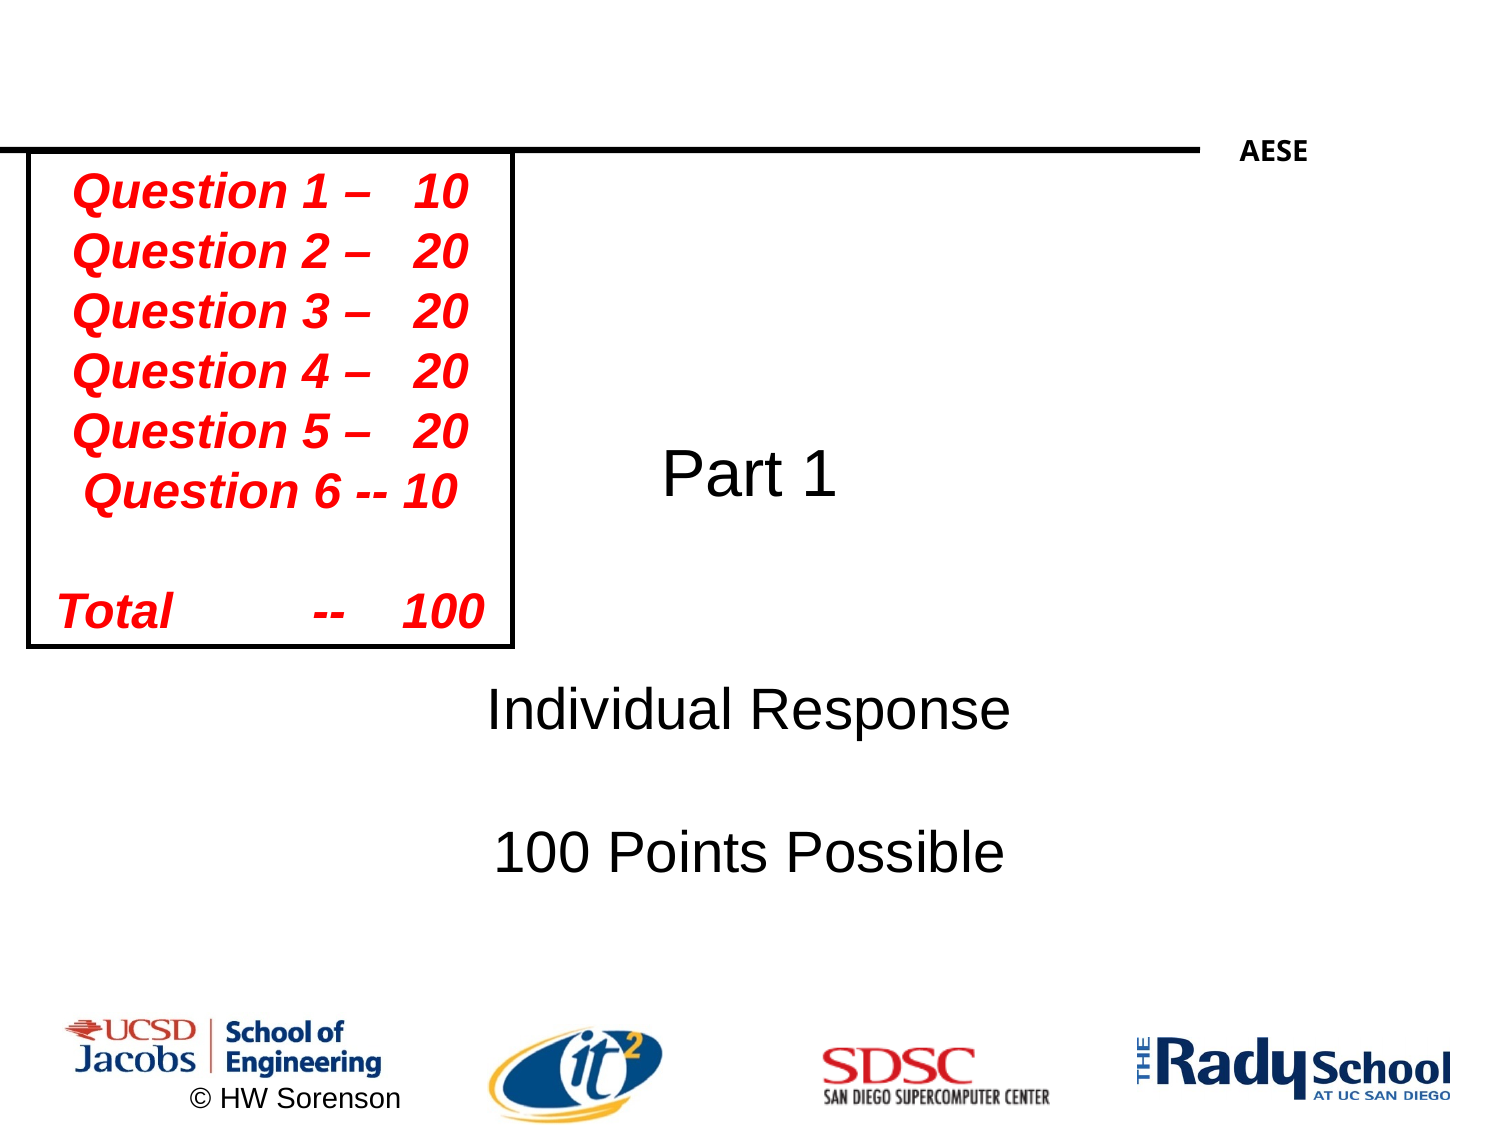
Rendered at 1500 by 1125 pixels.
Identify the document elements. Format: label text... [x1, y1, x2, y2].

picture [62, 1012, 388, 1082]
subtitle Individual Response 100 Points Possible [225, 675, 1275, 963]
picture [812, 1020, 1050, 1125]
text_box Question 1 – 10 Question 2 – 20 Question 3 – 20 Question 4 – 20 Question 5 – 20 Question 6 -- 10 Total -- 100 [28, 151, 513, 647]
picture [1137, 1037, 1450, 1100]
footer © HW Sorenson [174, 1072, 513, 1125]
title Part 1 [513, 349, 1388, 591]
picture [487, 1024, 663, 1125]
